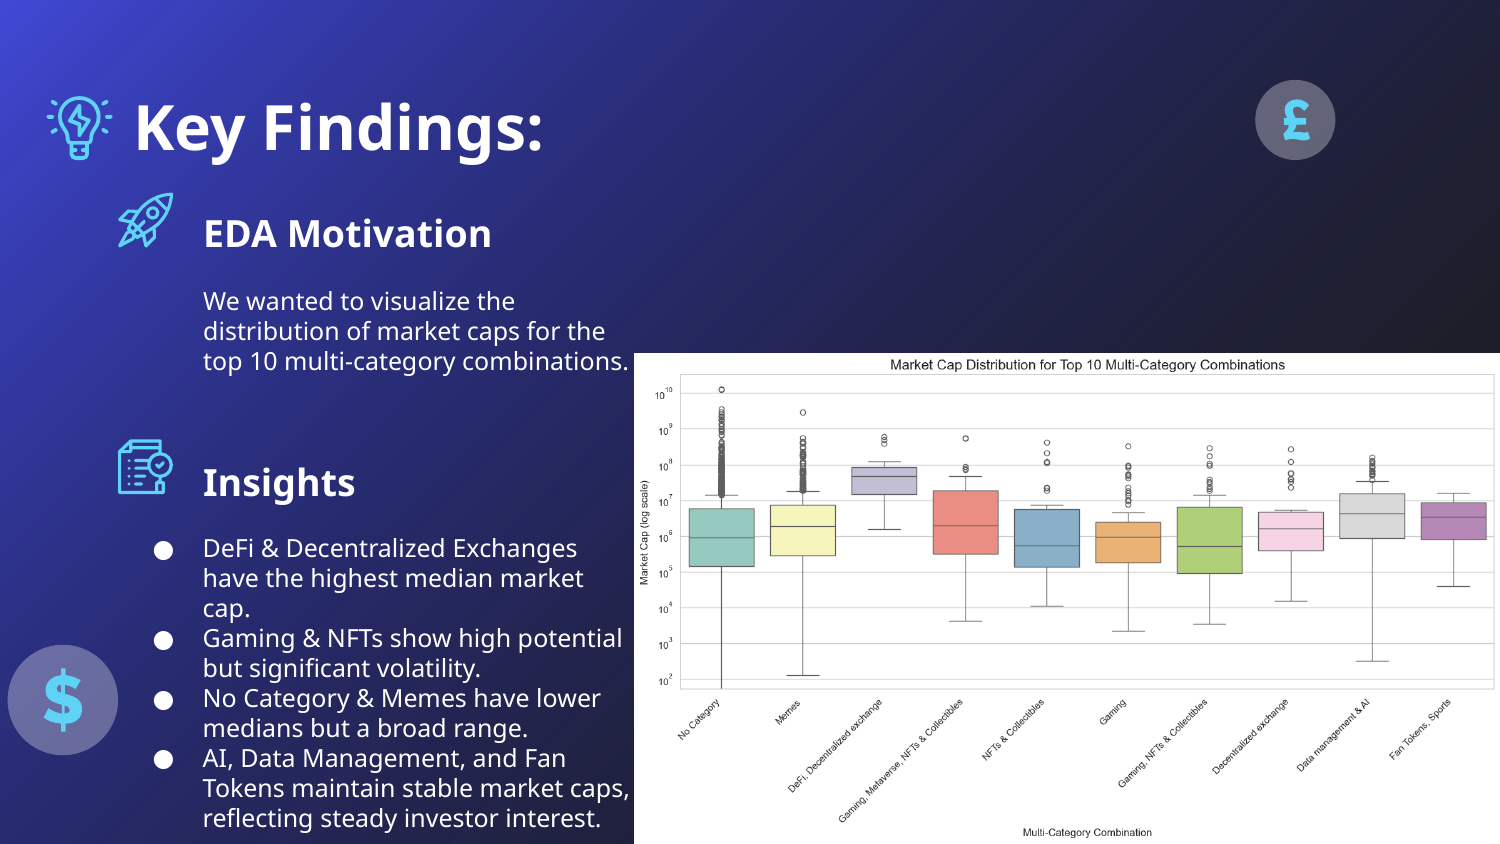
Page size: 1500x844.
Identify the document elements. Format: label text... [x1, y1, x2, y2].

title Key Findings: [118, 72, 1382, 167]
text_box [1254, 79, 1336, 161]
subtitle Insights [188, 441, 629, 517]
subtitle DeFi & Decentralized Exchanges have the highest median market cap. Gaming & NFTs show high potential but significant volatility. No Category & Memes have lower medians but a broad range. AI, Data Management, and Fan Tokens maintain stable market caps, reflecting steady investor interest. [112, 517, 629, 689]
title Key Findings: [7, 644, 119, 756]
picture [0, 0, 1500, 844]
subtitle EDA Motivation [188, 176, 650, 271]
subtitle We wanted to visualize the distribution of market caps for the top 10 multi-category combinations. [188, 271, 650, 441]
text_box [117, 192, 174, 248]
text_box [46, 95, 113, 161]
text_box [117, 439, 174, 495]
